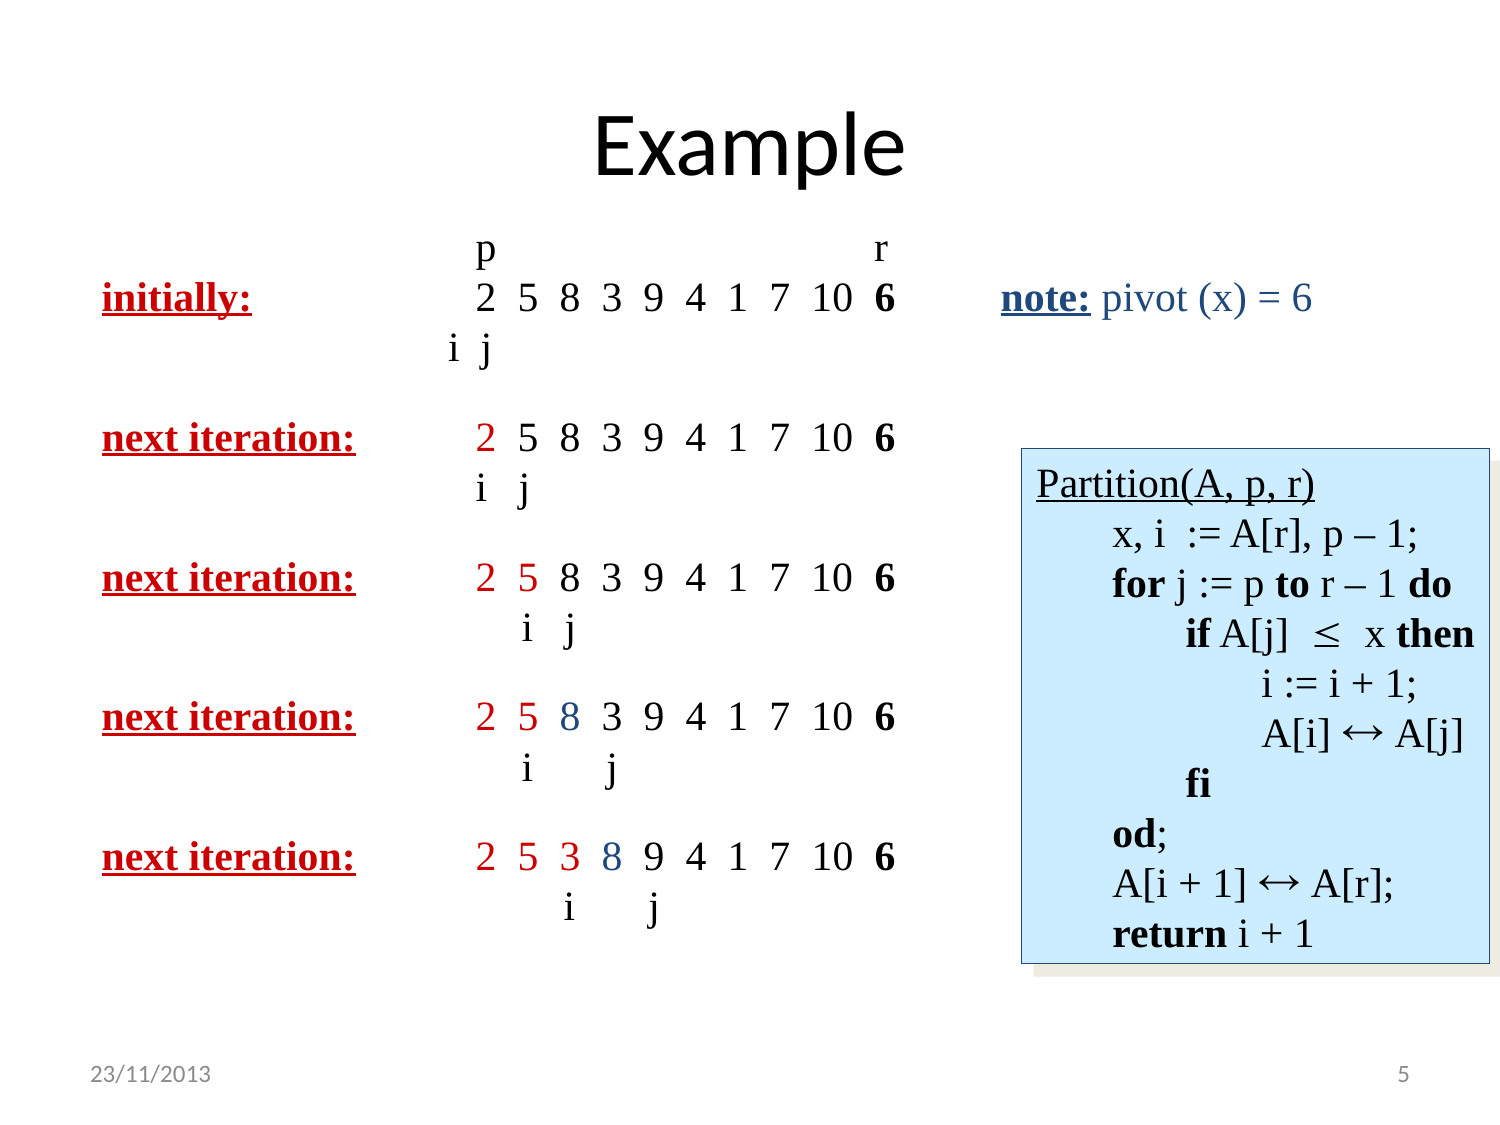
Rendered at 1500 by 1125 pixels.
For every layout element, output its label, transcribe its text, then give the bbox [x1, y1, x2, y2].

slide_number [75, 1042, 425, 1103]
title Example [75, 45, 1425, 233]
slide_number 5 [1074, 1042, 1425, 1103]
text_box Partition(A, p, r) x, i := A[r], p – 1; for j := p to r – 1 do if A[j]  x then i := i + 1; A[i]  A[j] fi od; A[i + 1]  A[r]; return i + 1 [1021, 448, 1490, 964]
text_box p r initially: 2 5 8 3 9 4 1 7 10 6 note: pivot (x) = 6 i j next iteration: 2 5 8 3 9 4 1 7 10 6 i j next iteration: 2 5 8 3 9 4 1 7 10 6 i j next iteration: 2 5 8 3 9 4 1 7 10 6 i j next iteration: 2 5 3 8 9 4 1 7 10 6 i j [86, 211, 1328, 1087]
